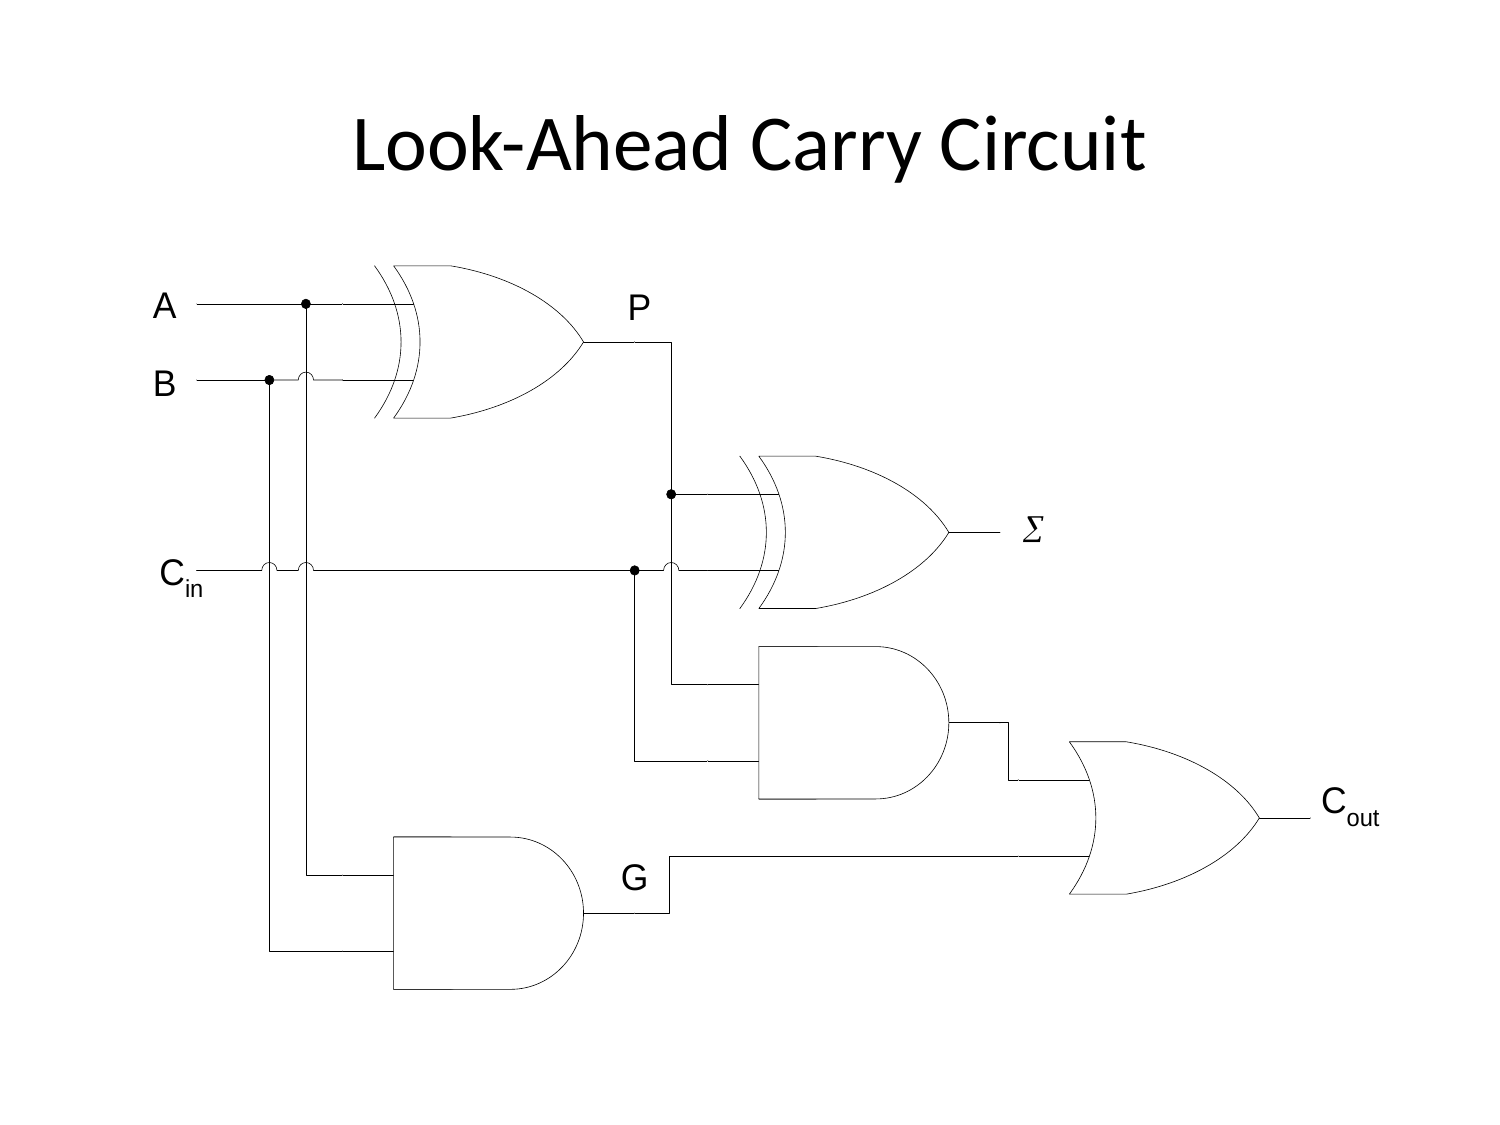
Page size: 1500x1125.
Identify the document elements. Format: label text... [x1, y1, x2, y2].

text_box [149, 262, 1383, 993]
title Look-Ahead Carry Circuit [75, 45, 1425, 233]
